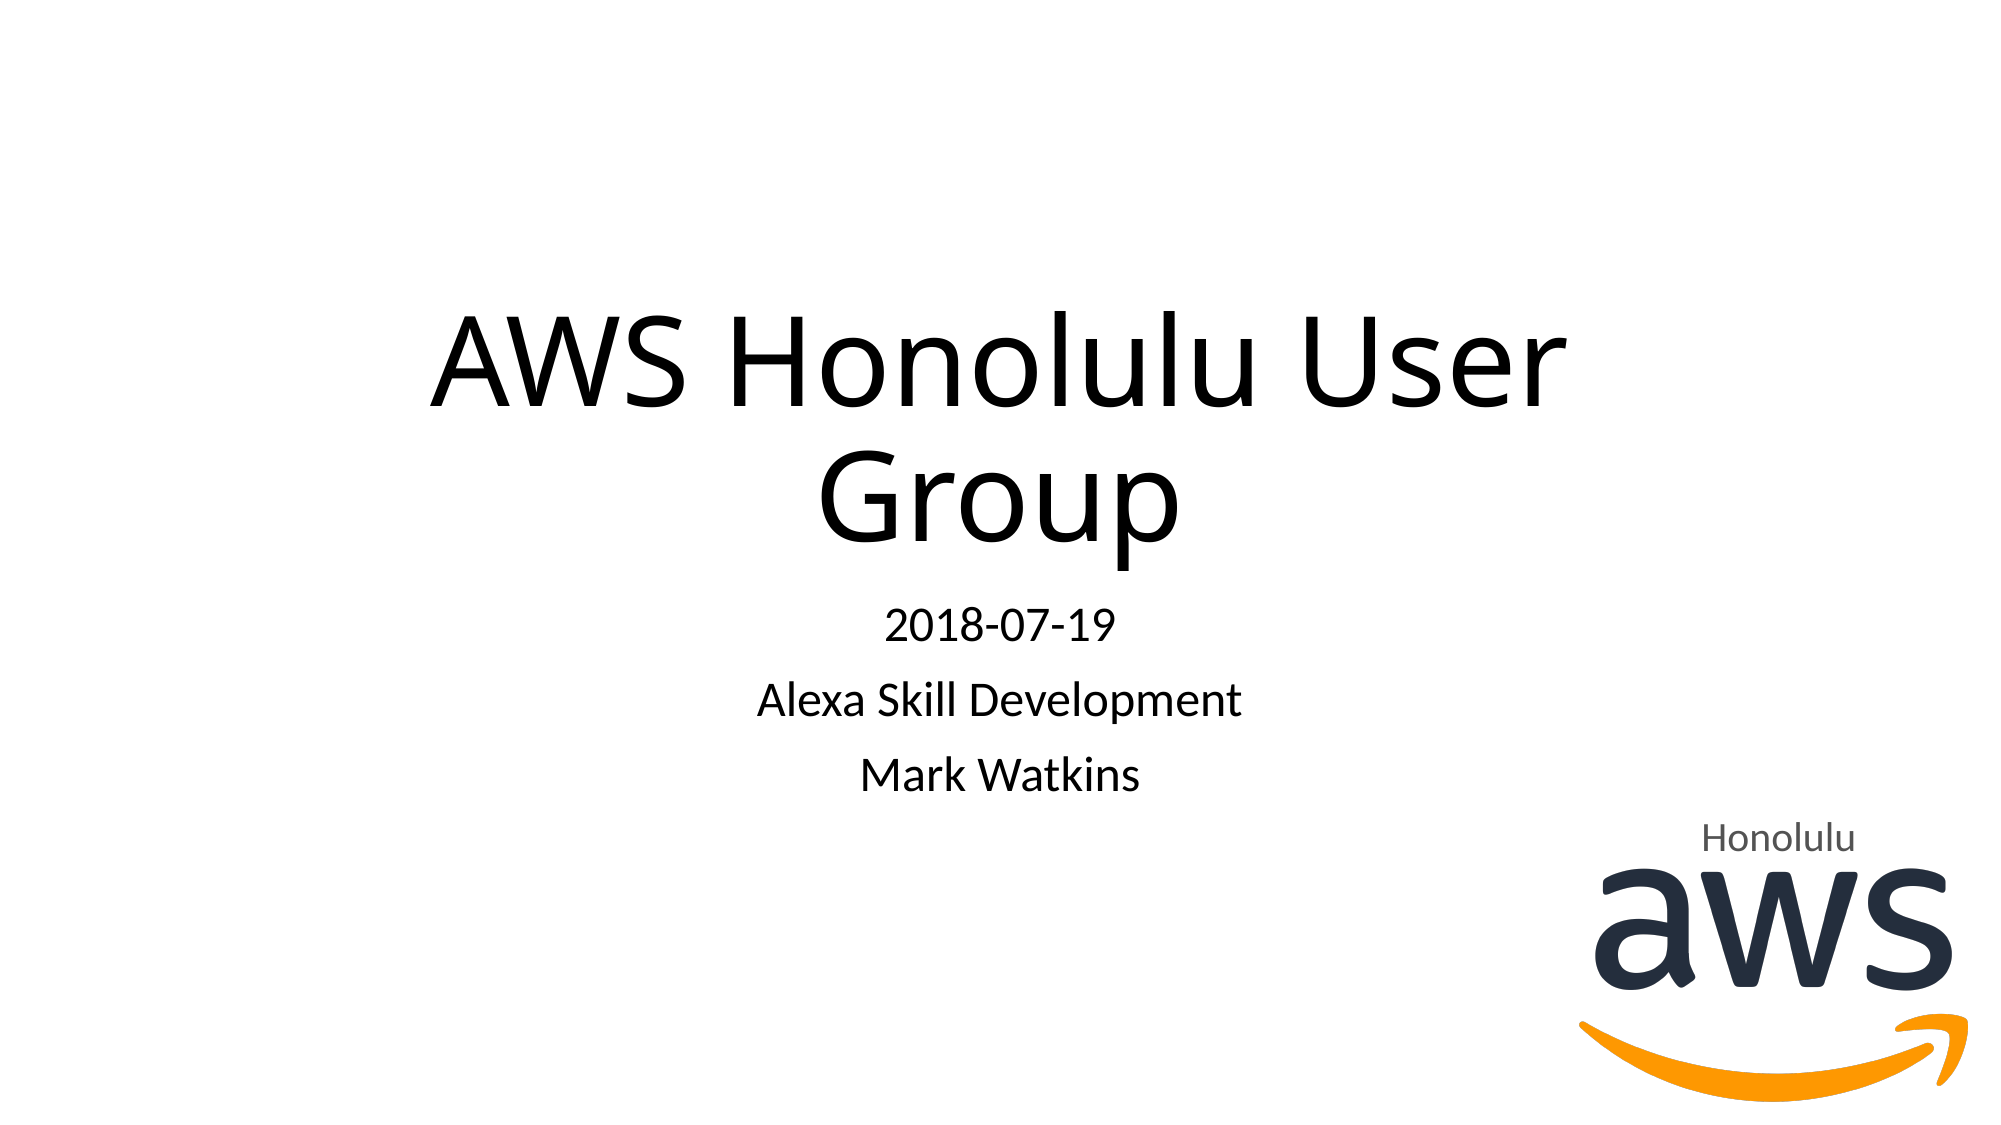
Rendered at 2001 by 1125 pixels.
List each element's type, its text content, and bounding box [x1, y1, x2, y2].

picture [1577, 867, 1970, 1103]
subtitle 2018-07-19 Alexa Skill Development Mark Watkins [249, 590, 1750, 863]
title AWS Honolulu User Group [249, 184, 1750, 576]
